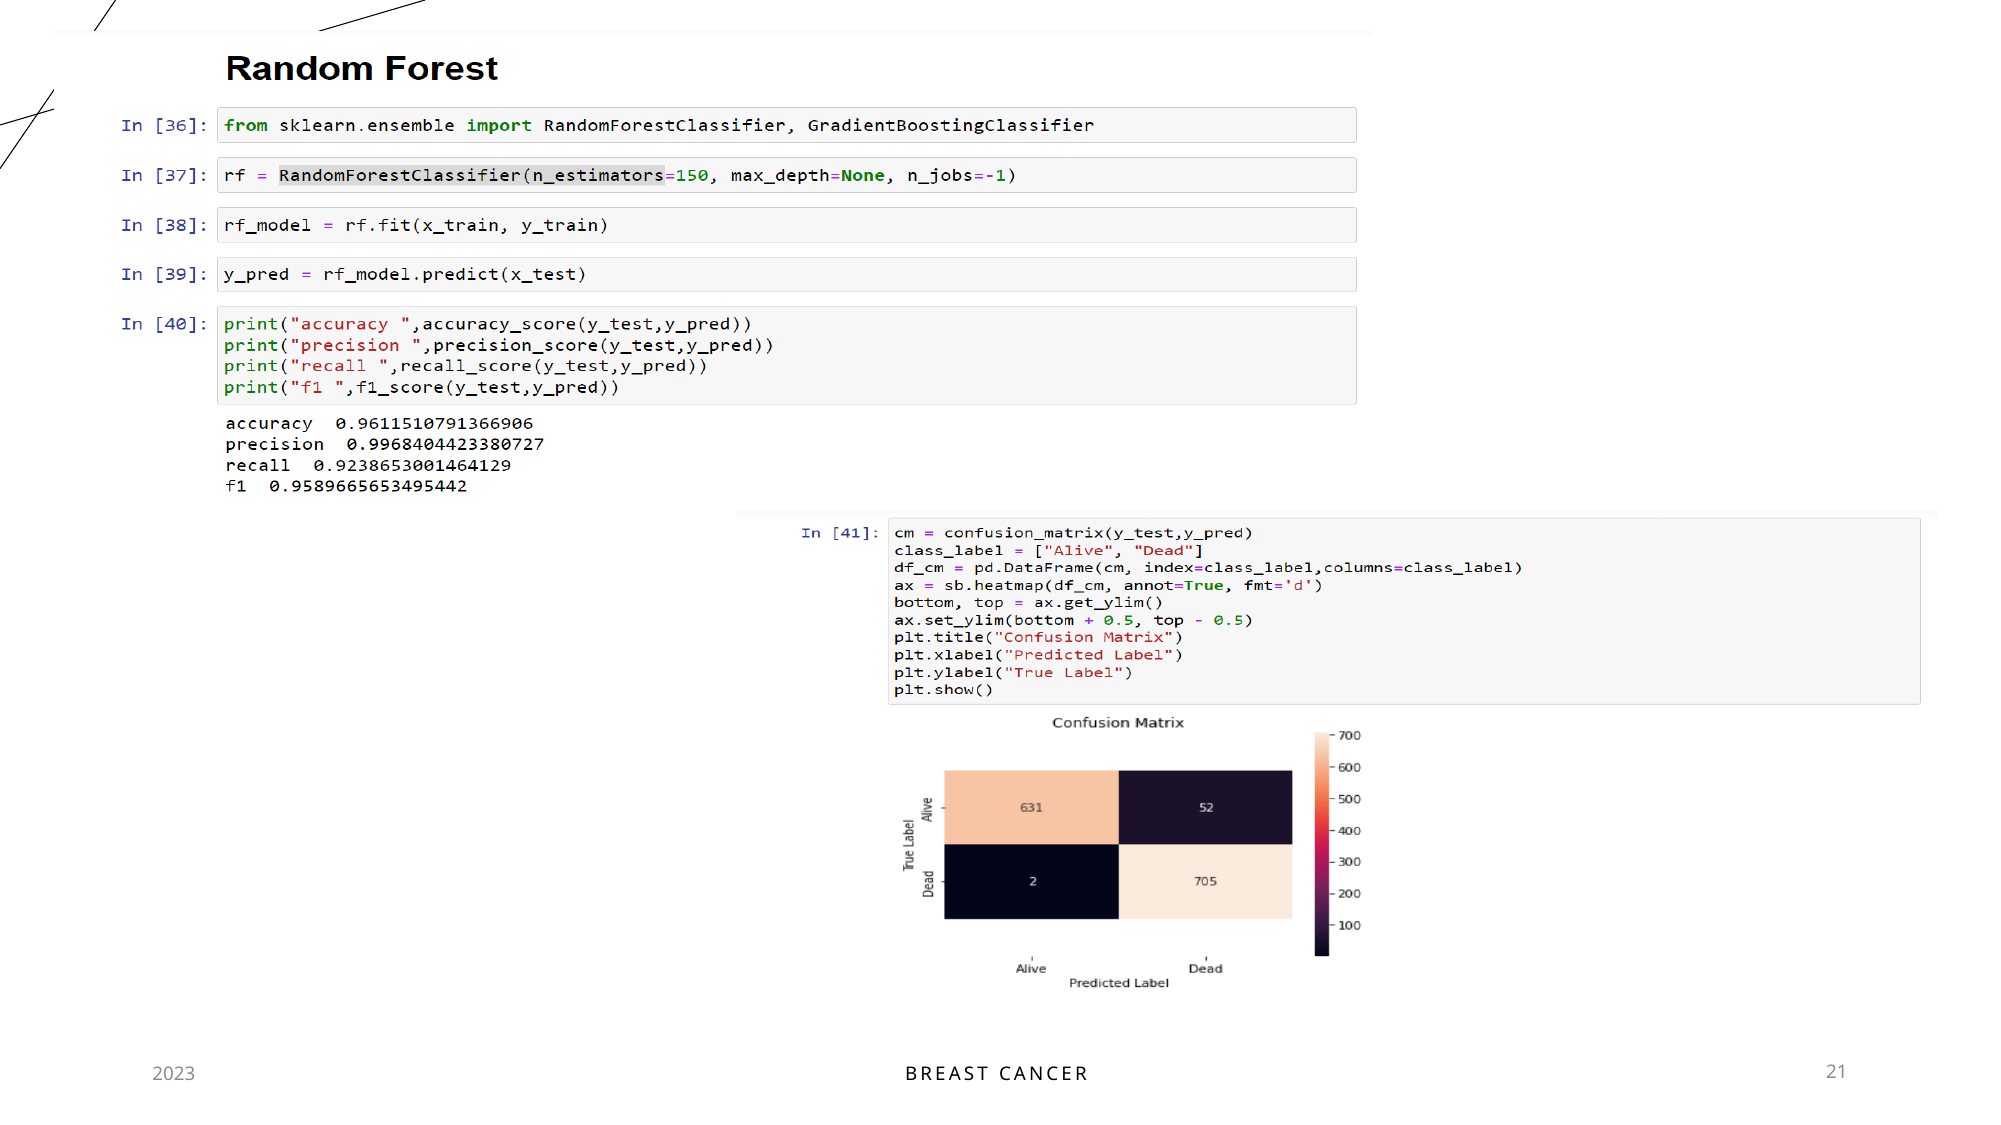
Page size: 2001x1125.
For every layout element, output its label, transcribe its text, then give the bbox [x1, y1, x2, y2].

picture [737, 511, 1938, 993]
picture [54, 31, 1373, 503]
slide_number 21 [1412, 1042, 1863, 1103]
footer Breast cancer [662, 1042, 1338, 1103]
slide_number 2023 [137, 1042, 588, 1103]
